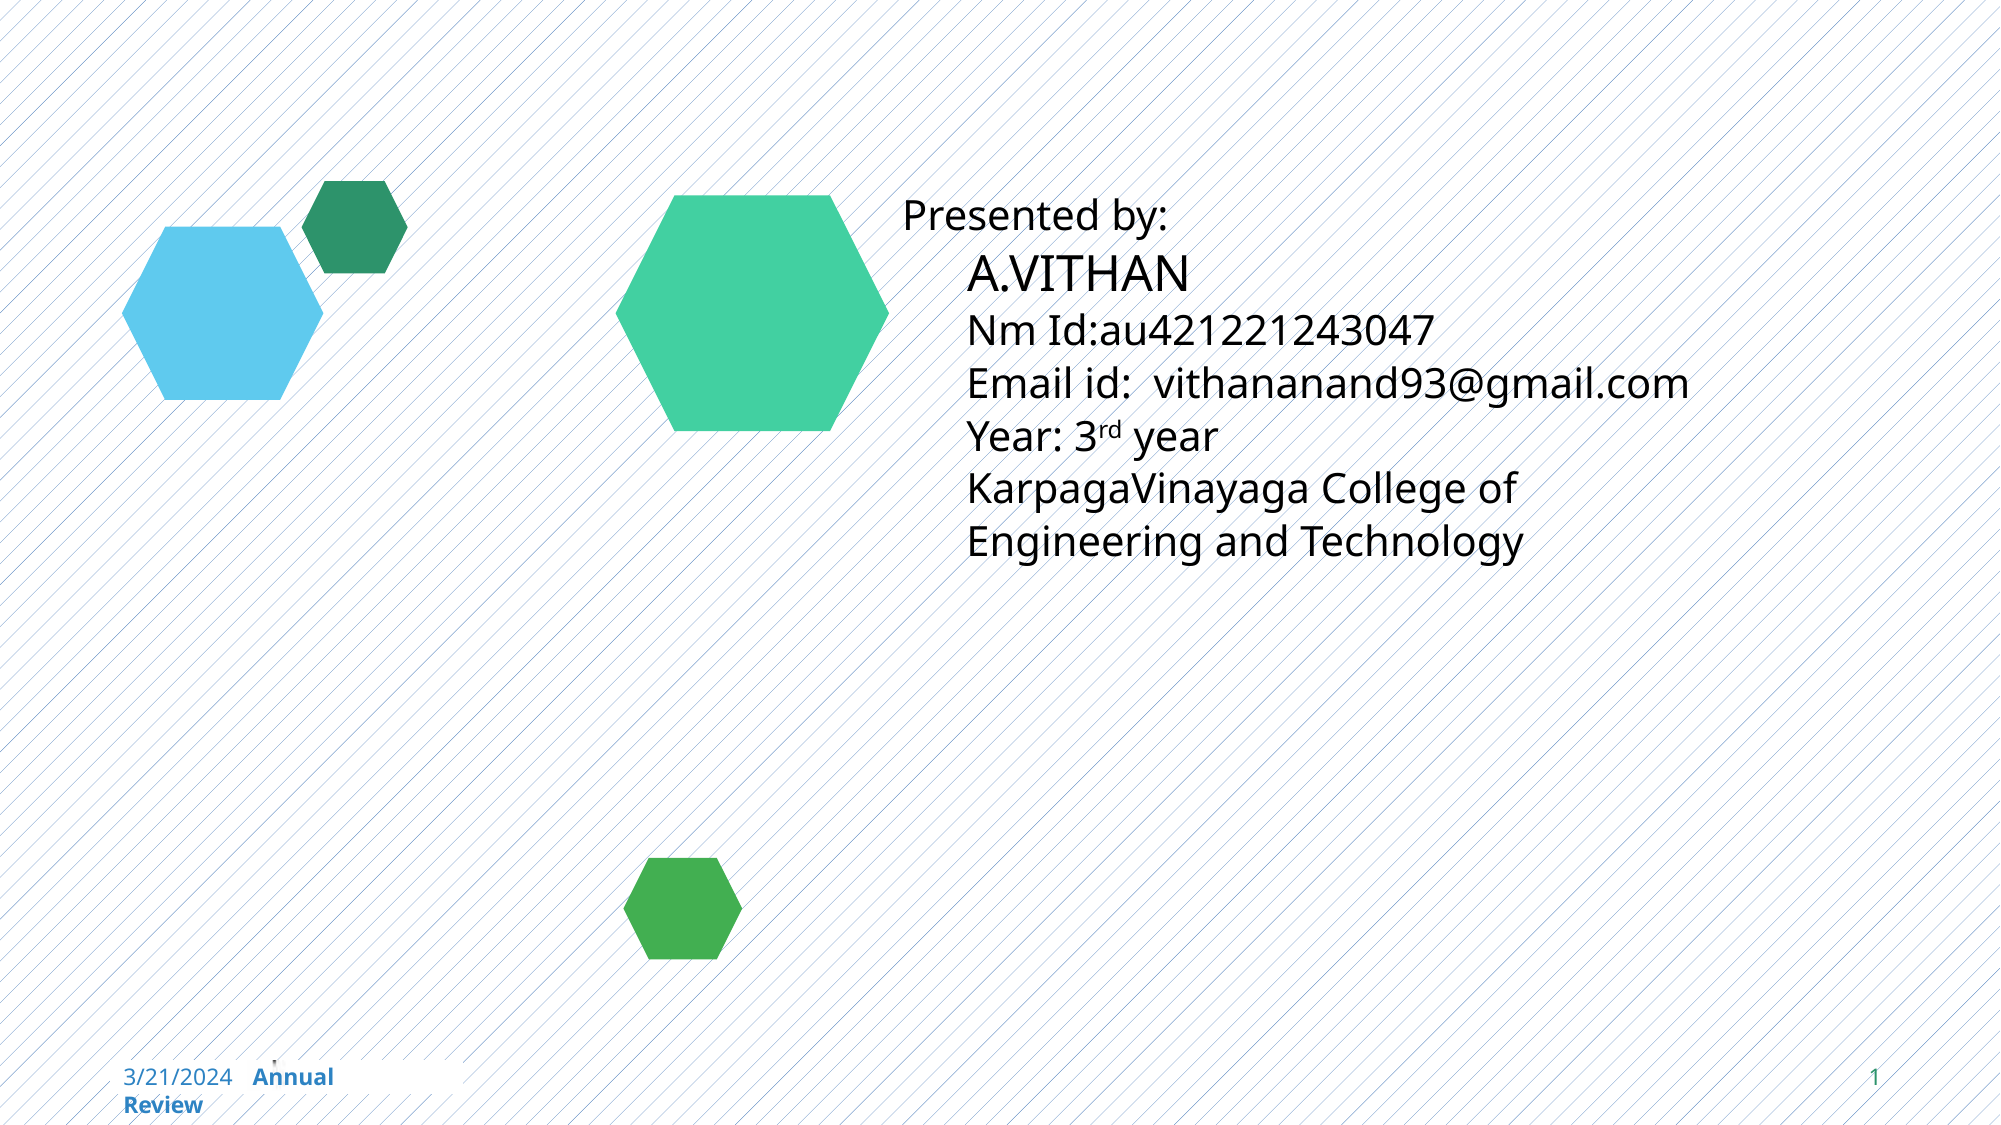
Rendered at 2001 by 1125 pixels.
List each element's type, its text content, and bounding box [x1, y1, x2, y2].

text_box Presented by: A.VITHAN Nm Id:au421221243047 Email id: vithananand93@gmail.com Year: 3rd year KarpagaVinayaga College of Engineering and Technology [900, 185, 1900, 648]
slide_number 1 [1849, 1061, 1890, 1125]
text_box [615, 195, 890, 432]
text_box [623, 857, 743, 960]
text_box 3/21/2024 Annual Review [121, 1103, 417, 1118]
picture [110, 1060, 463, 1094]
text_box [121, 180, 408, 401]
